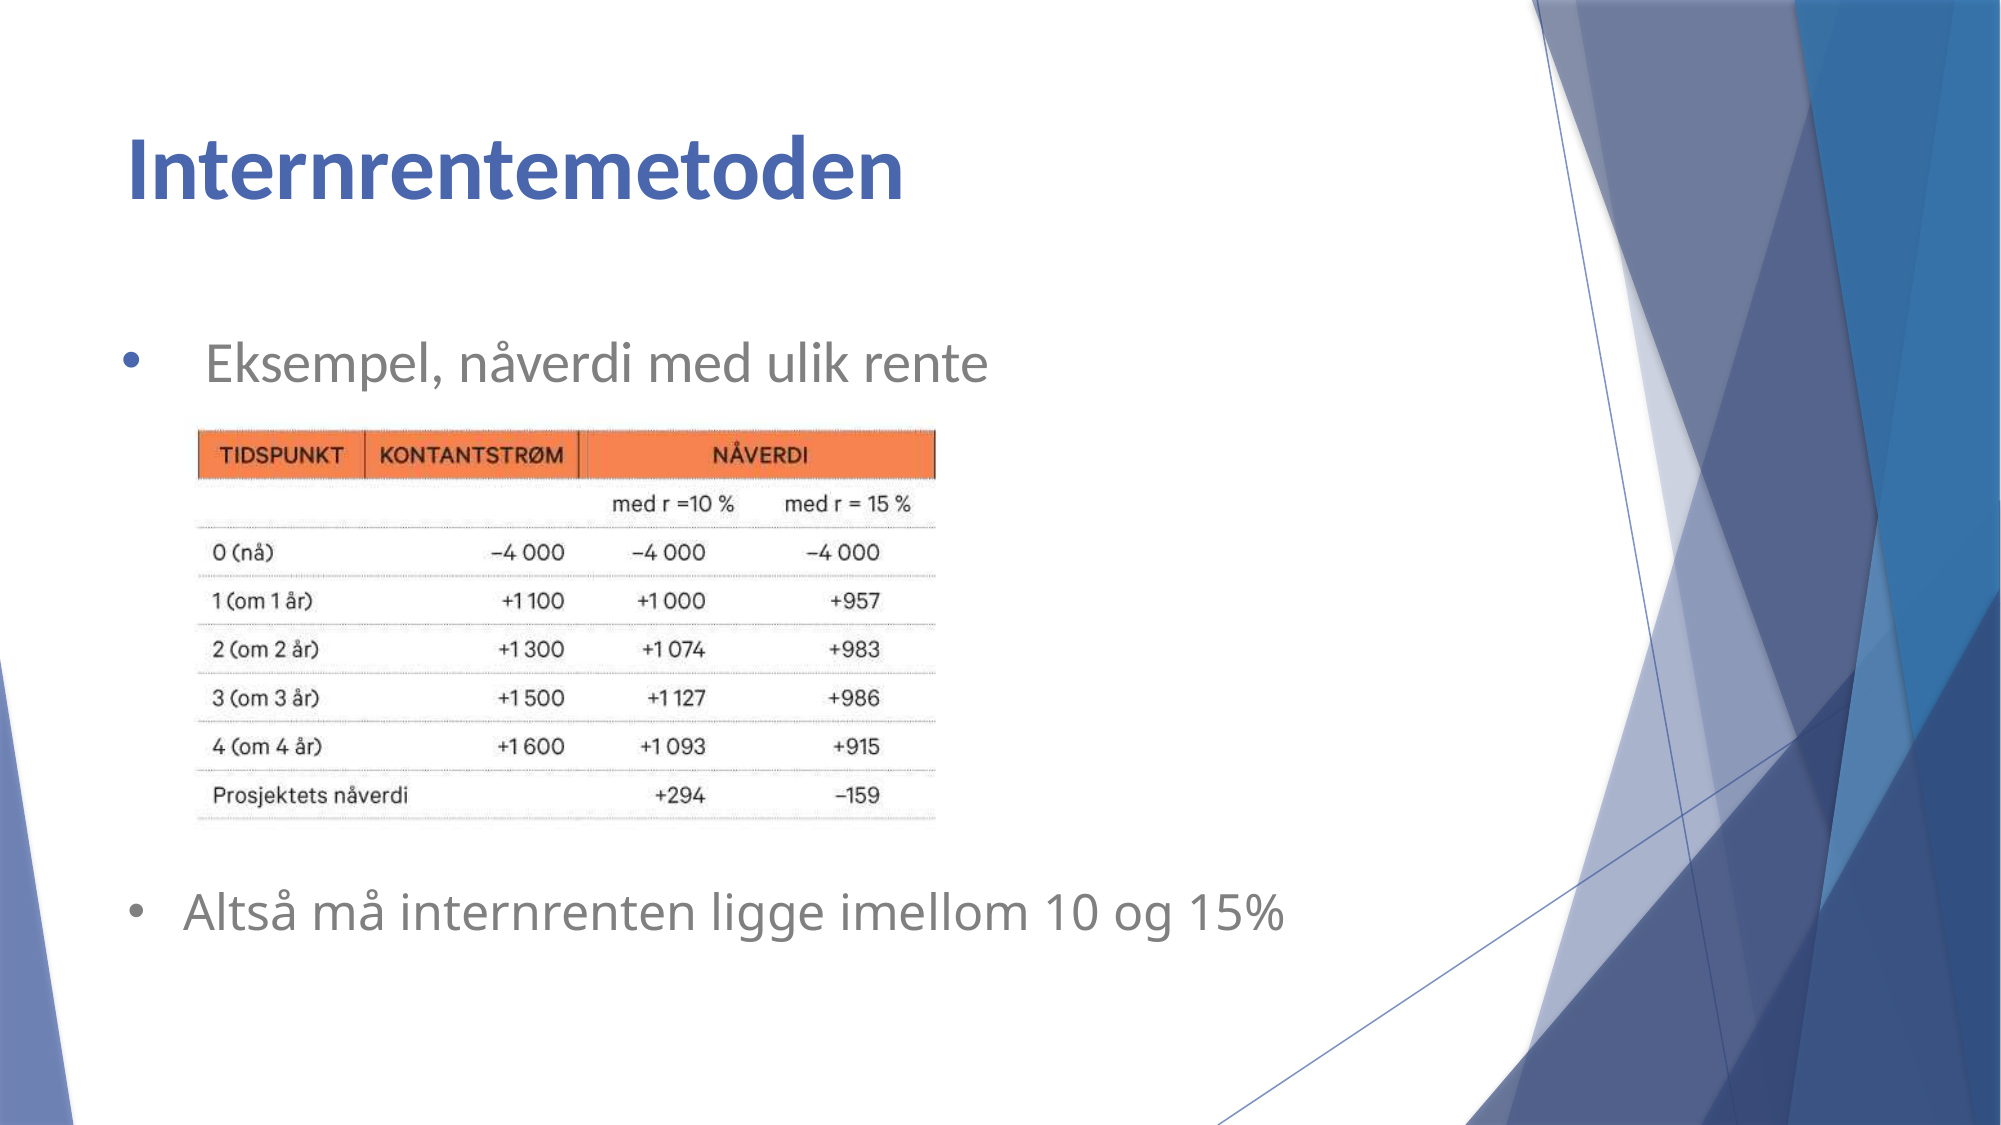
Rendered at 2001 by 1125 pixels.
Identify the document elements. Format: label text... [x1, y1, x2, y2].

title Internrentemetoden [111, 99, 1522, 317]
list Eksempel, nåverdi med ulik rente [106, 316, 1517, 954]
picture [184, 416, 955, 847]
text_box Altså må internrenten ligge imellom 10 og 15% [112, 872, 1463, 1109]
